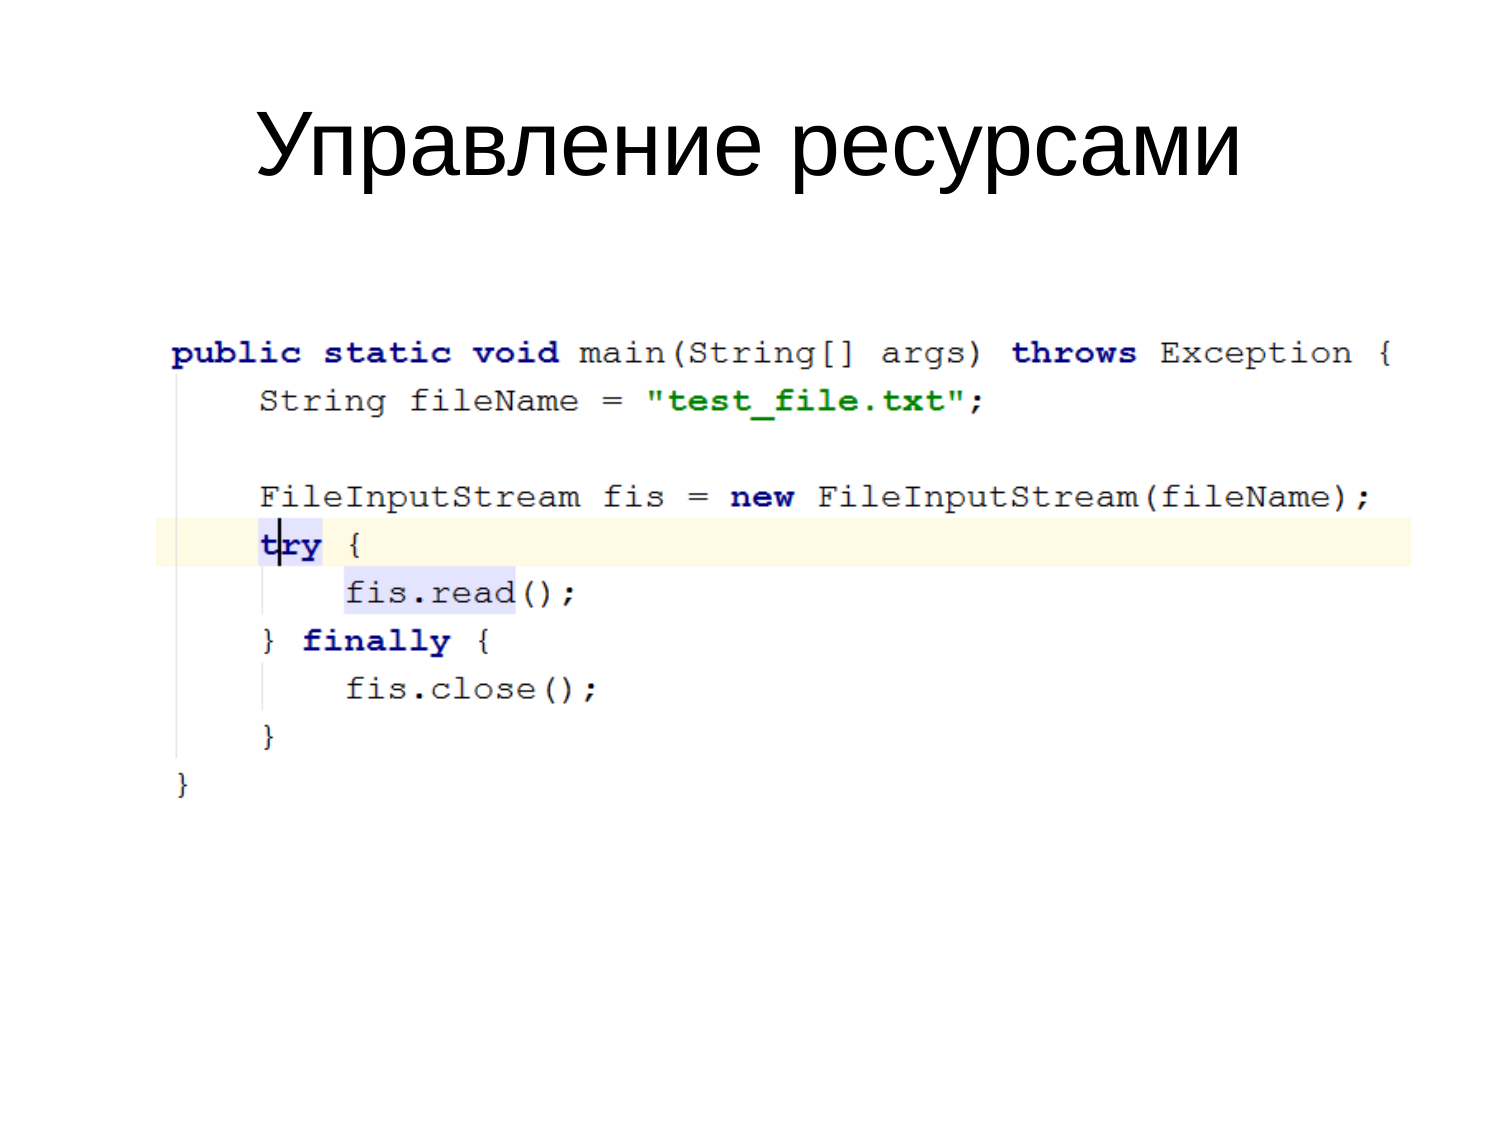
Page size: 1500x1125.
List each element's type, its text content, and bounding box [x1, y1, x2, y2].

title Управление ресурсами [75, 45, 1425, 233]
picture [155, 328, 1411, 823]
